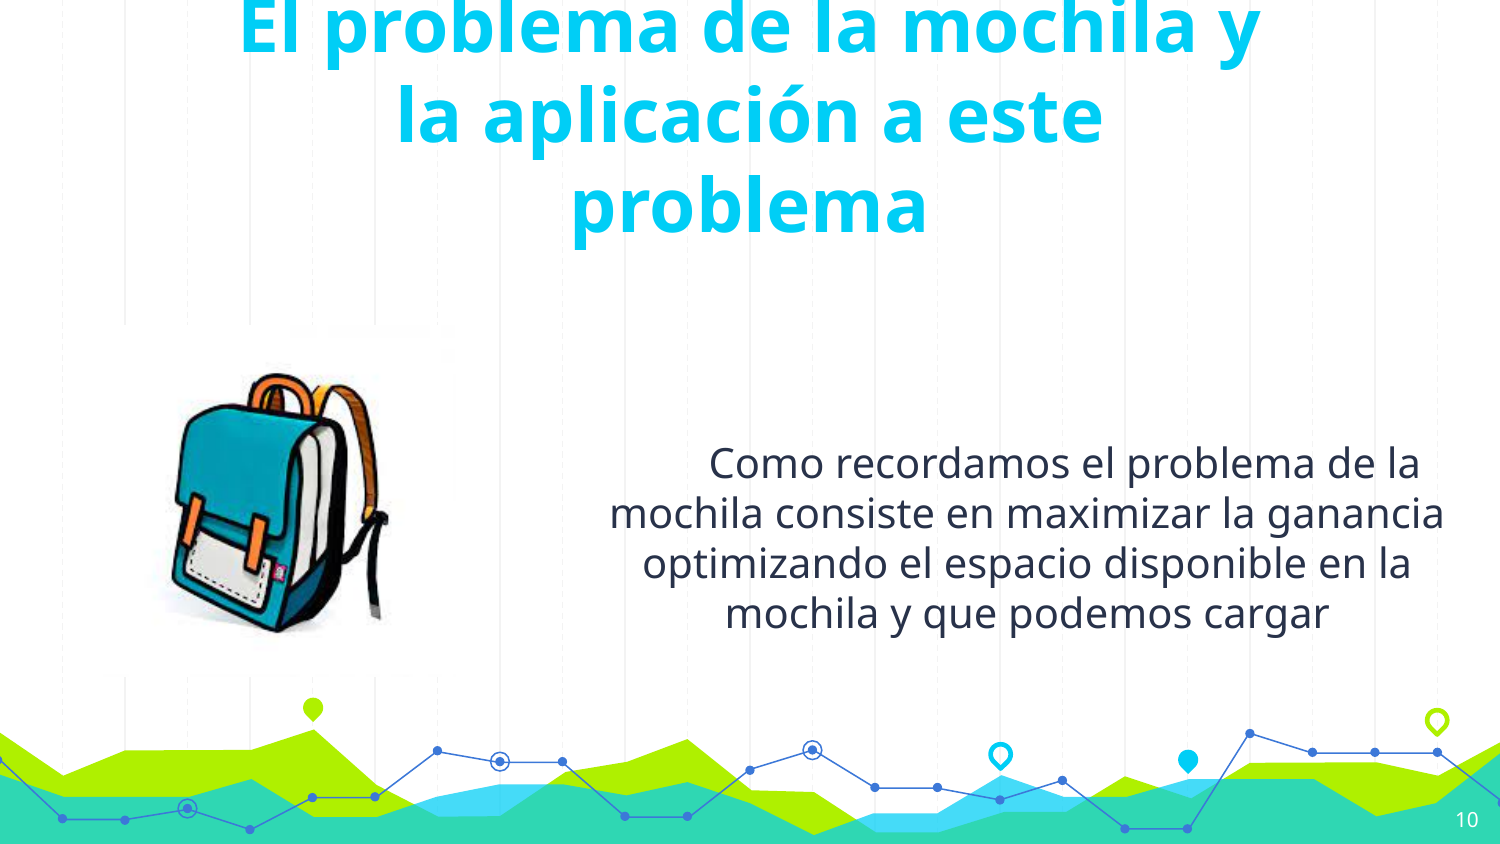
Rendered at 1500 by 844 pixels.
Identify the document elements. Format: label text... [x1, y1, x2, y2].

slide_number ‹#› [1403, 791, 1494, 844]
picture [103, 325, 456, 678]
title El problema de la mochila y la aplicación a este problema [209, 72, 1291, 263]
subtitle Como recordamos el problema de la mochila consiste en maximizar la ganancia optimizando el espacio disponible en la mochila y que podemos cargar [503, 421, 1476, 698]
